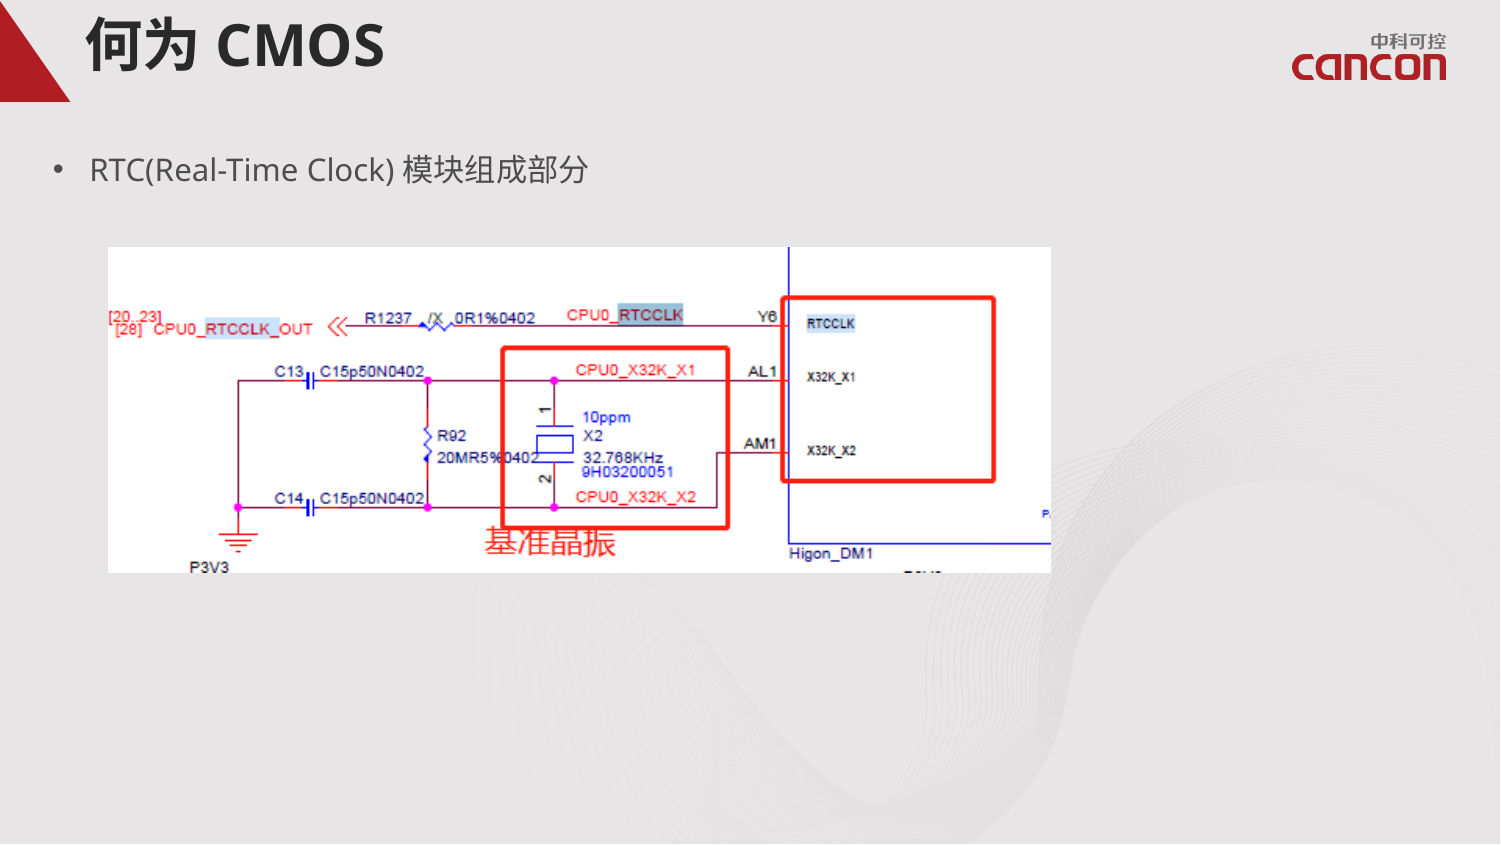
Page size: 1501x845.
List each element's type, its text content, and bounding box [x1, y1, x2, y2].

list RTC(Real-Time Clock)模块组成部分 [41, 148, 1451, 764]
picture [0, 0, 1501, 844]
title 何为CMOS [73, 8, 1282, 88]
